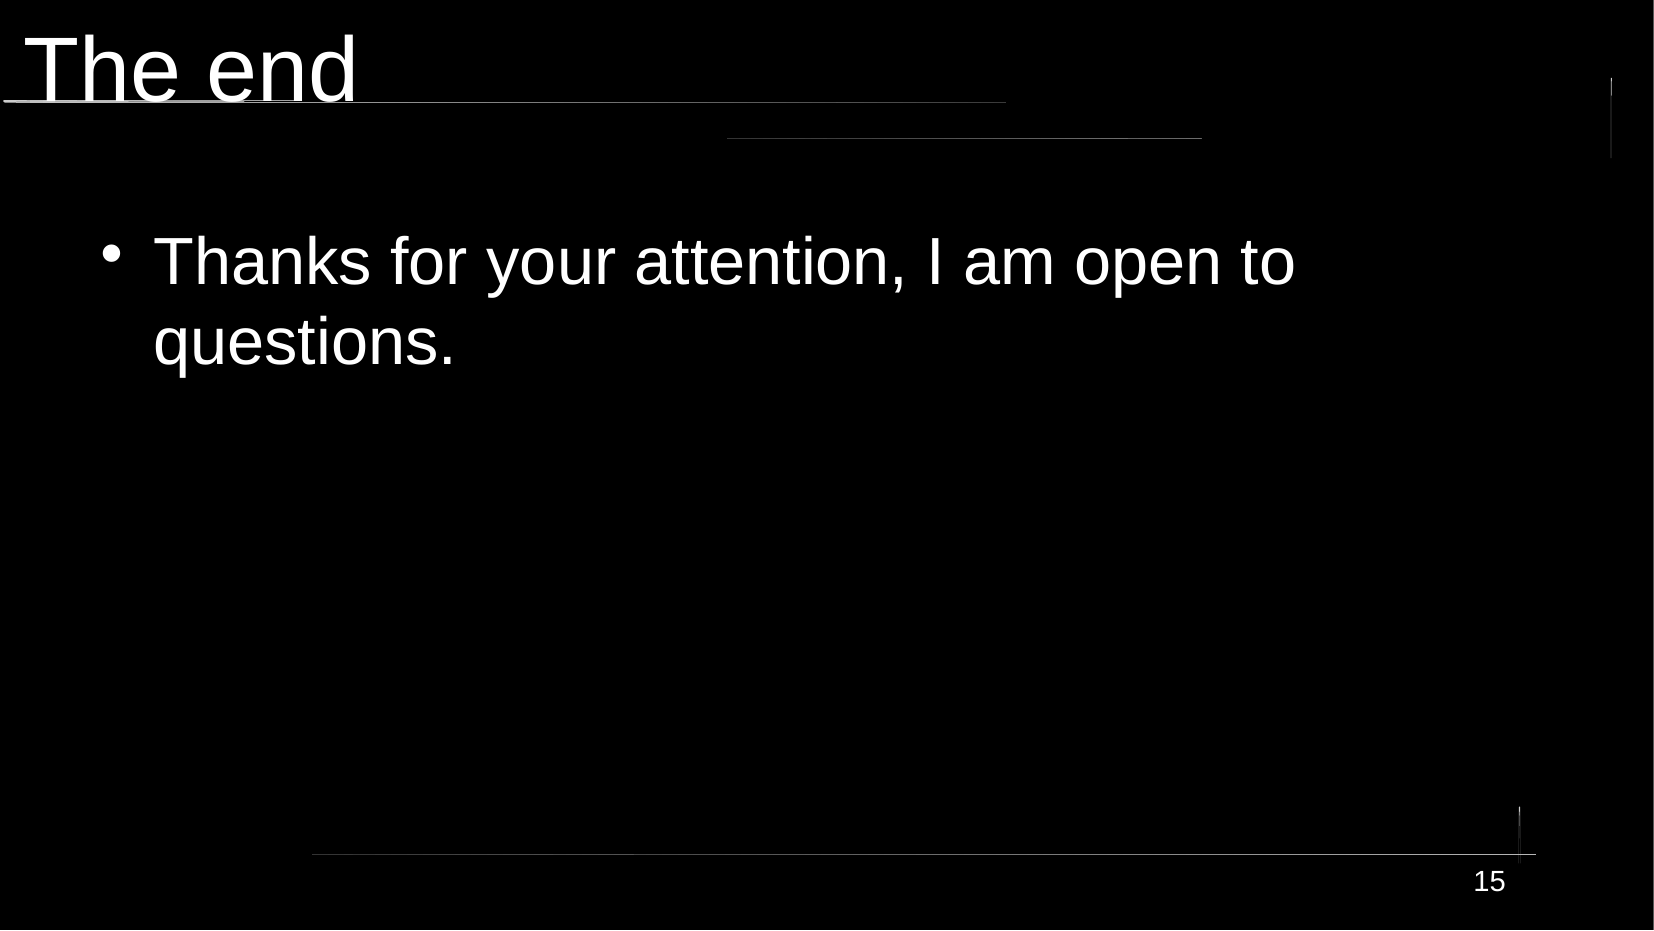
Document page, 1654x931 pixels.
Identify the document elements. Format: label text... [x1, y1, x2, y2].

title The end [23, 11, 1589, 119]
list Thanks for your attention, I am open to questions. [82, 217, 1571, 757]
slide_number 15 [1240, 862, 1506, 930]
